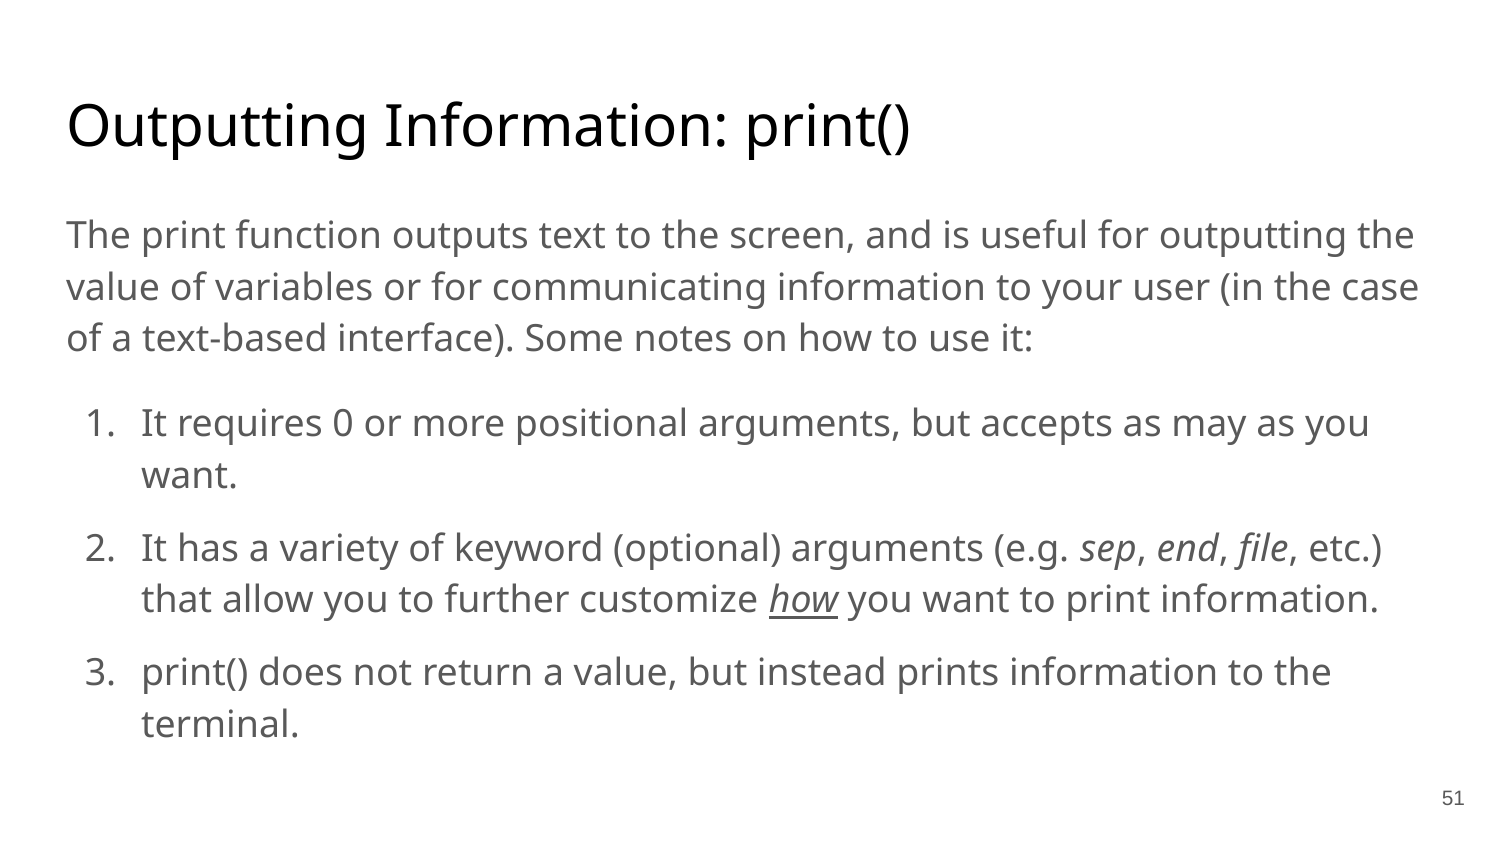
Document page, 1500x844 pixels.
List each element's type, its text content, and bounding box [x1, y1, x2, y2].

slide_number 51 [1389, 764, 1480, 830]
title Outputting Information: print() [51, 72, 1449, 167]
list The print function outputs text to the screen, and is useful for outputting the value of variables or for communicating information to your user (in the case of a text-based interface). Some notes on how to use it: It requires 0 or more positional arguments, but accepts as may as you want. It has a variety of keyword (optional) arguments (e.g. sep, end, file, etc.) that allow you to further customize how you want to print information. print() does not return a value, but instead prints information to the terminal. [51, 189, 1449, 750]
